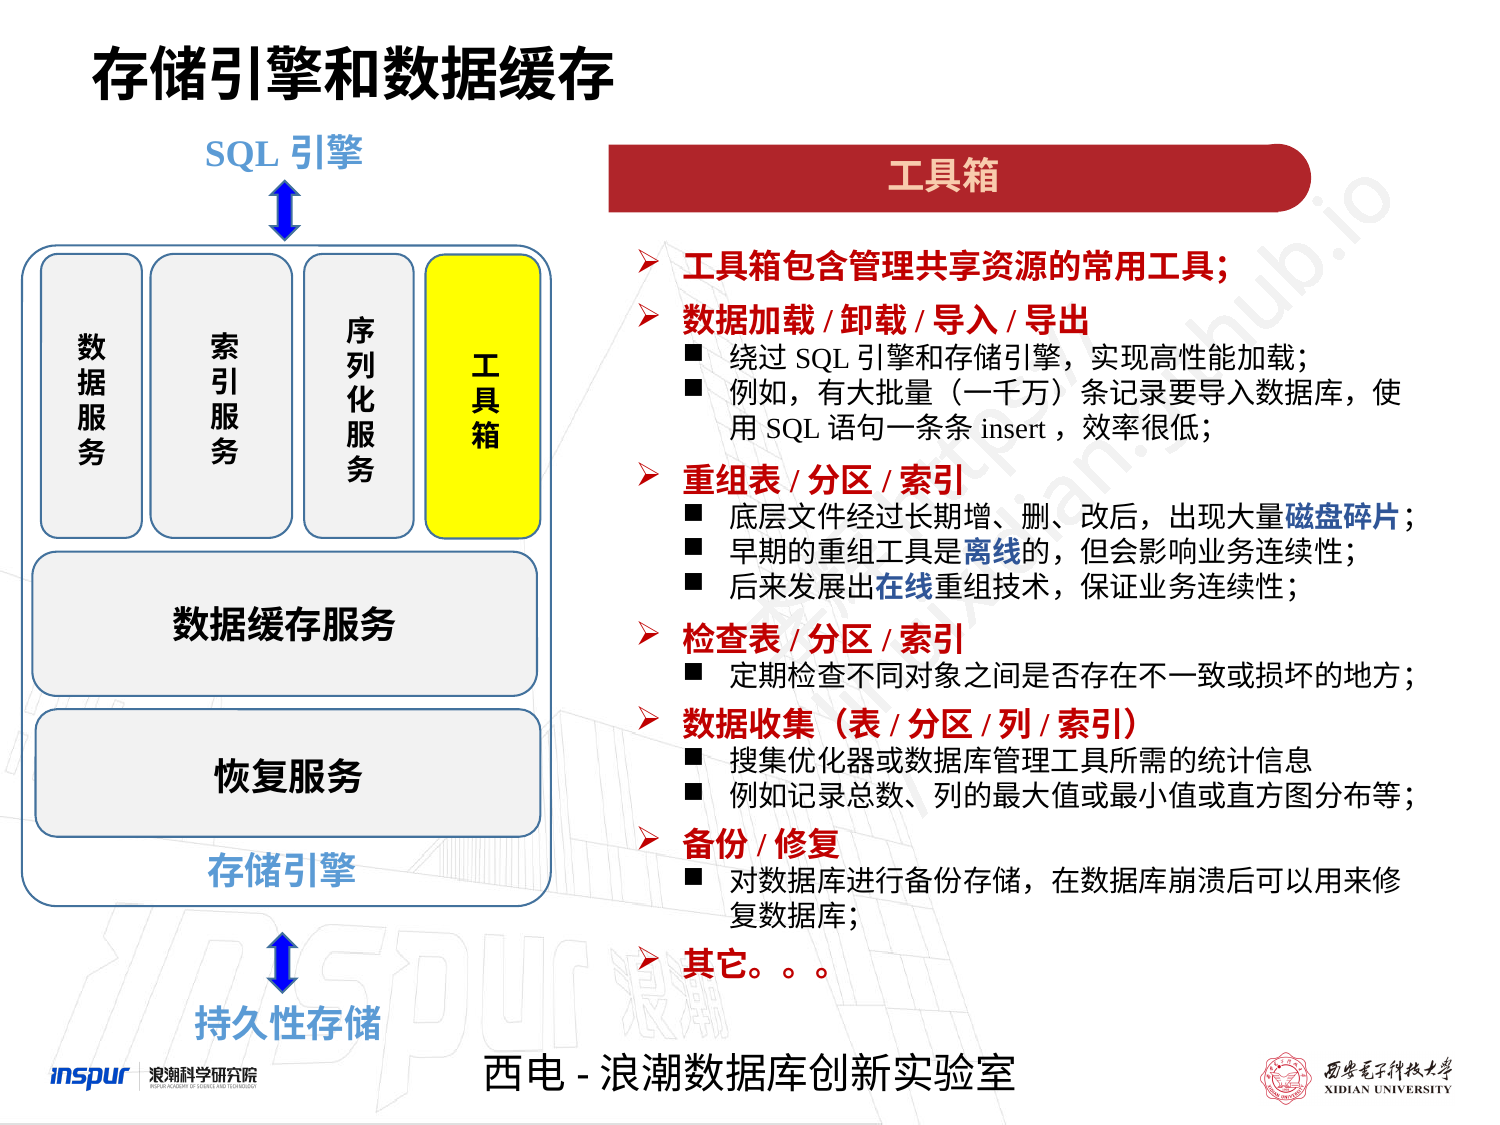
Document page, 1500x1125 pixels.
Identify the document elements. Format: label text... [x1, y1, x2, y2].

text_box 工具箱 [608, 144, 1279, 205]
text_box [20, 244, 552, 908]
text_box 持久性存储 [179, 992, 397, 1053]
text_box SQL引擎 [190, 121, 379, 182]
text_box 工具箱包含管理共享资源的常用工具； 数据加载/卸载/导入/导出 绕过SQL引擎和存储引擎，实现高性能加载； 例如，有大批量（一千万）条记录要导入数据库，使用SQL语句一条条insert，效率很低； 重组表/分区/索引 底层文件经过长期增、删、改后，出现大量磁盘碎片； 早期的重组工具是离线的，但会影响业务连续性； 后来发展出在线重组技术，保证业务连续性； 检查表/分区/索引 定期检查不同对象之间是否存在不一致或损坏的地方； 数据收集（表/分区/列/索引） 搜集优化器或数据库管理工具所需的统计信息 例如记录总数、列的最大值或最小值或直方图分布等； 备份/修复 对数据库进行备份存储，在数据库崩溃后可以用来修复数据库； 其它。。。 [620, 223, 1443, 990]
picture [0, 0, 1500, 1125]
text_box [265, 931, 299, 995]
text_box [268, 179, 302, 242]
text_box [1274, 143, 1312, 212]
text_box [608, 205, 1279, 213]
text_box 存储引擎和数据缓存 [76, 28, 1171, 126]
